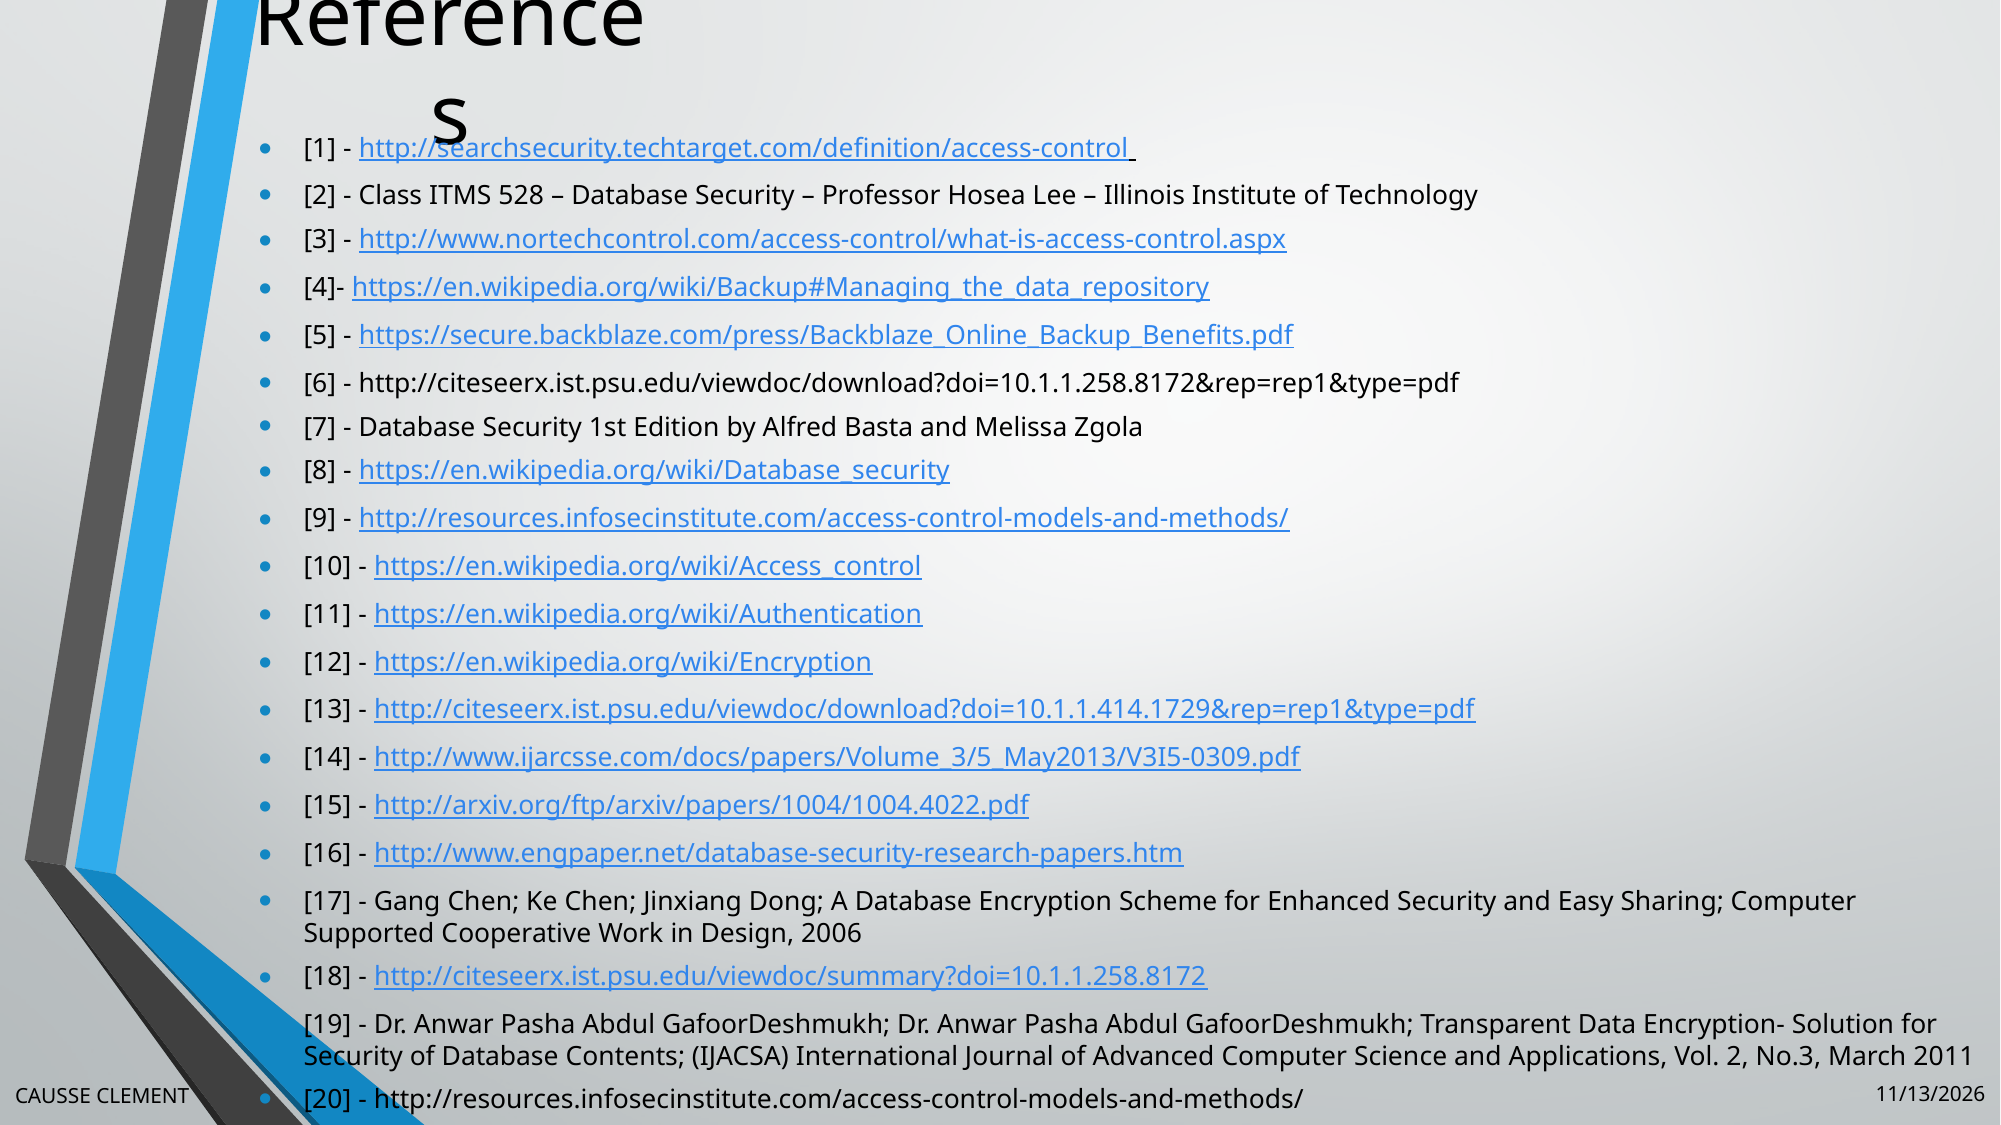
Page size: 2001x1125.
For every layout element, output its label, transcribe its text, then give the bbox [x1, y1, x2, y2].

list [1] - http://searchsecurity.techtarget.com/definition/access-control [2] - Class ITMS 528 – Database Security – Professor Hosea Lee – Illinois Institute of Technology [3] - http://www.nortechcontrol.com/access-control/what-is-access-control.aspx [4]- https://en.wikipedia.org/wiki/Backup#Managing_the_data_repository [5] - https://secure.backblaze.com/press/Backblaze_Online_Backup_Benefits.pdf [6] - http://citeseerx.ist.psu.edu/viewdoc/download?doi=10.1.1.258.8172&rep=rep1&type=pdf [7] - Database Security 1st Edition by Alfred Basta and Melissa Zgola [8] - https://en.wikipedia.org/wiki/Database_security [9] - http://resources.infosecinstitute.com/access-control-models-and-methods/ [10] - https://en.wikipedia.org/wiki/Access_control [11] - https://en.wikipedia.org/wiki/Authentication [12] - https://en.wikipedia.org/wiki/Encryption [13] - http://citeseerx.ist.psu.edu/viewdoc/download?doi=10.1.1.414.1729&rep=rep1&type=pdf [14] - http://www.ijarcsse.com/docs/papers/Volume_3/5_May2013/V3I5-0309.pdf [15] - http://arxiv.org/ftp/arxiv/papers/1004/1004.4022.pdf [16] - http://www.engpaper.net/database-security-research-papers.htm [17] - Gang Chen; Ke Chen; Jinxiang Dong; A Database Encryption Scheme for Enhanced Security and Easy Sharing; Computer Supported Cooperative Work in Design, 2006 [18] - http://citeseerx.ist.psu.edu/viewdoc/summary?doi=10.1.1.258.8172 [19] - Dr. Anwar Pasha Abdul GafoorDeshmukh; Dr. Anwar Pasha Abdul GafoorDeshmukh; Transparent Data Encryption- Solution for Security of Database Contents; (IJACSA) International Journal of Advanced Computer Science and Applications, Vol. 2, No.3, March 2011 [20] - http://resources.infosecinstitute.com/access-control-models-and-methods/ [243, 123, 2000, 1125]
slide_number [1812, 1065, 2000, 1125]
title References [226, 0, 674, 124]
footer CAUSSE CLEMENT [0, 1065, 1163, 1125]
